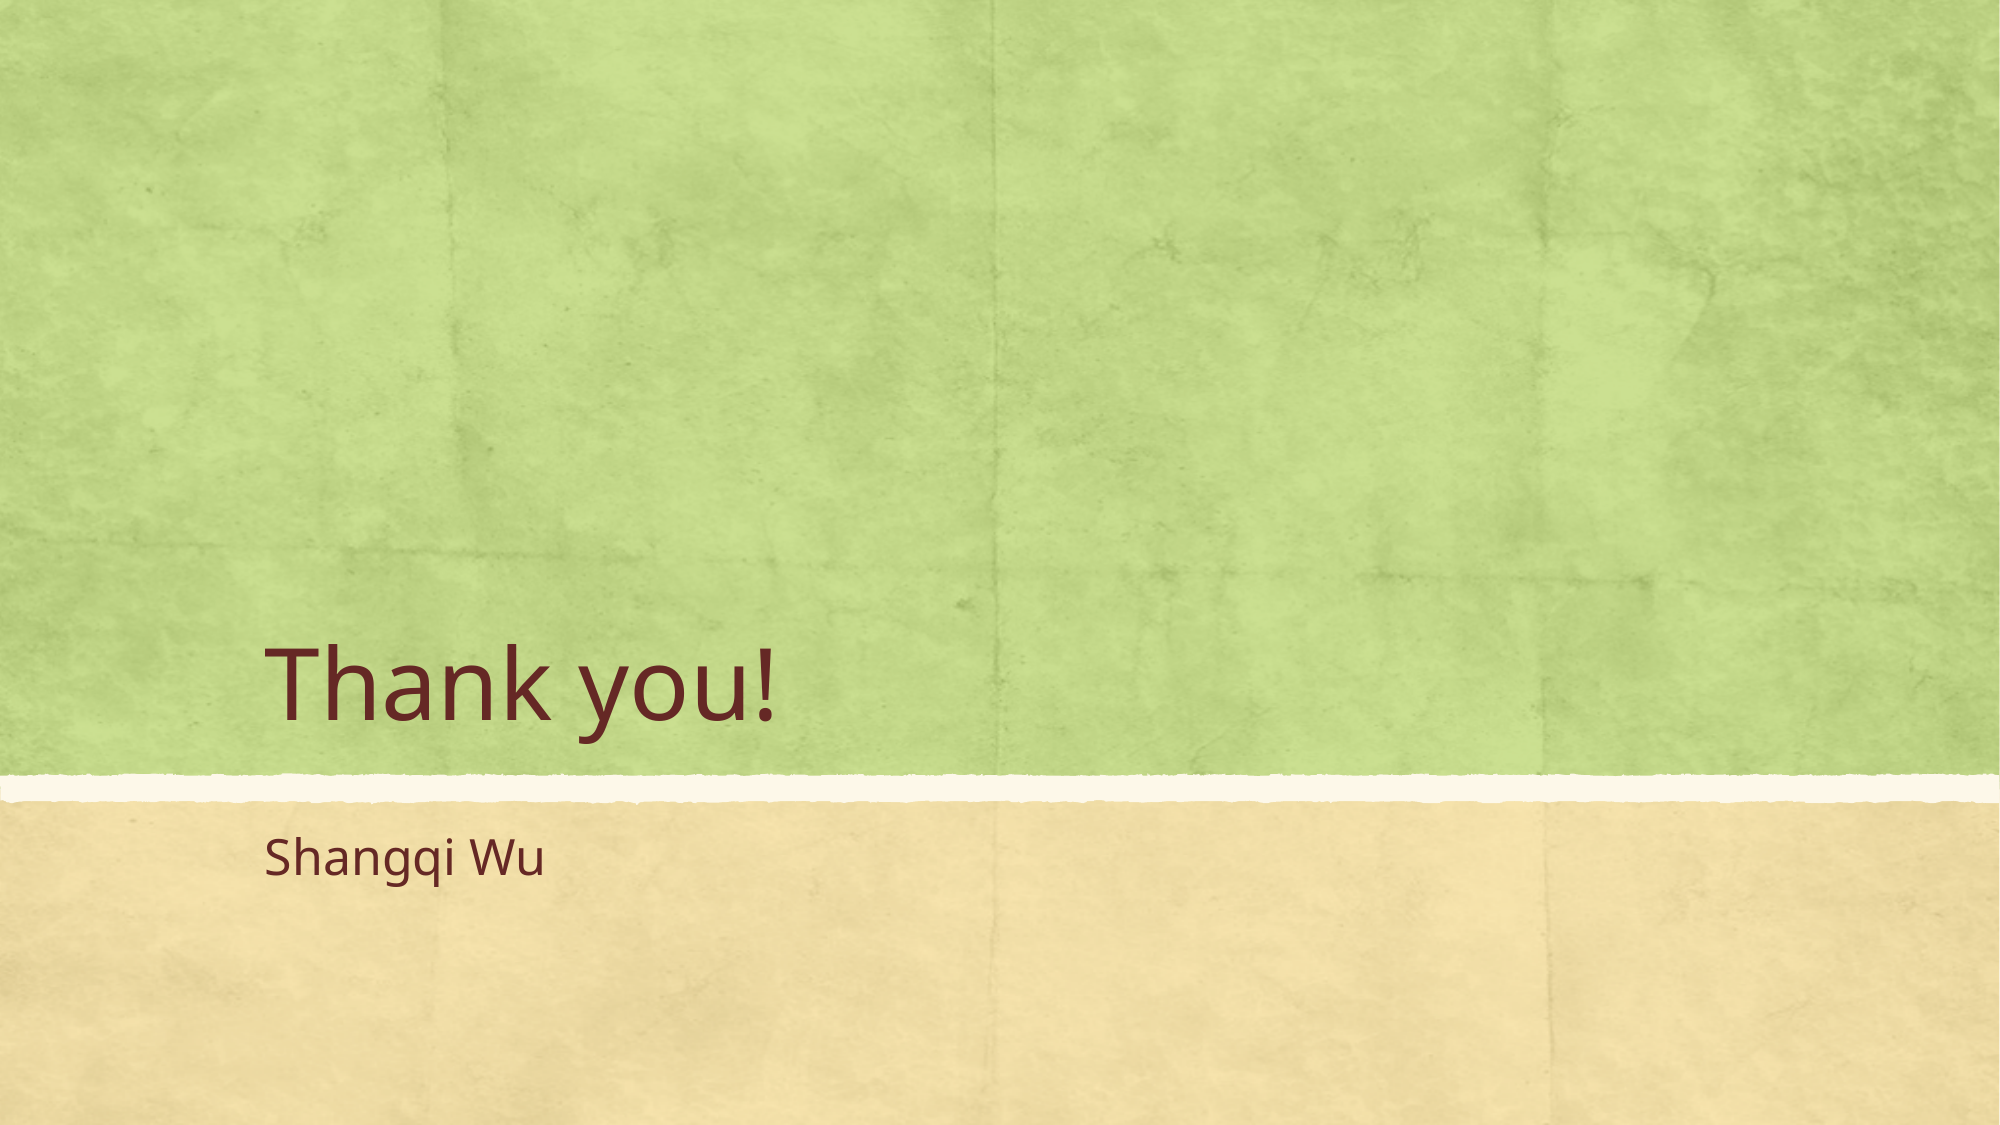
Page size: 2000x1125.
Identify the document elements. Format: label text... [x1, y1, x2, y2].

title Thank you! [249, 312, 1750, 750]
list Shangqi Wu [249, 825, 1600, 1013]
